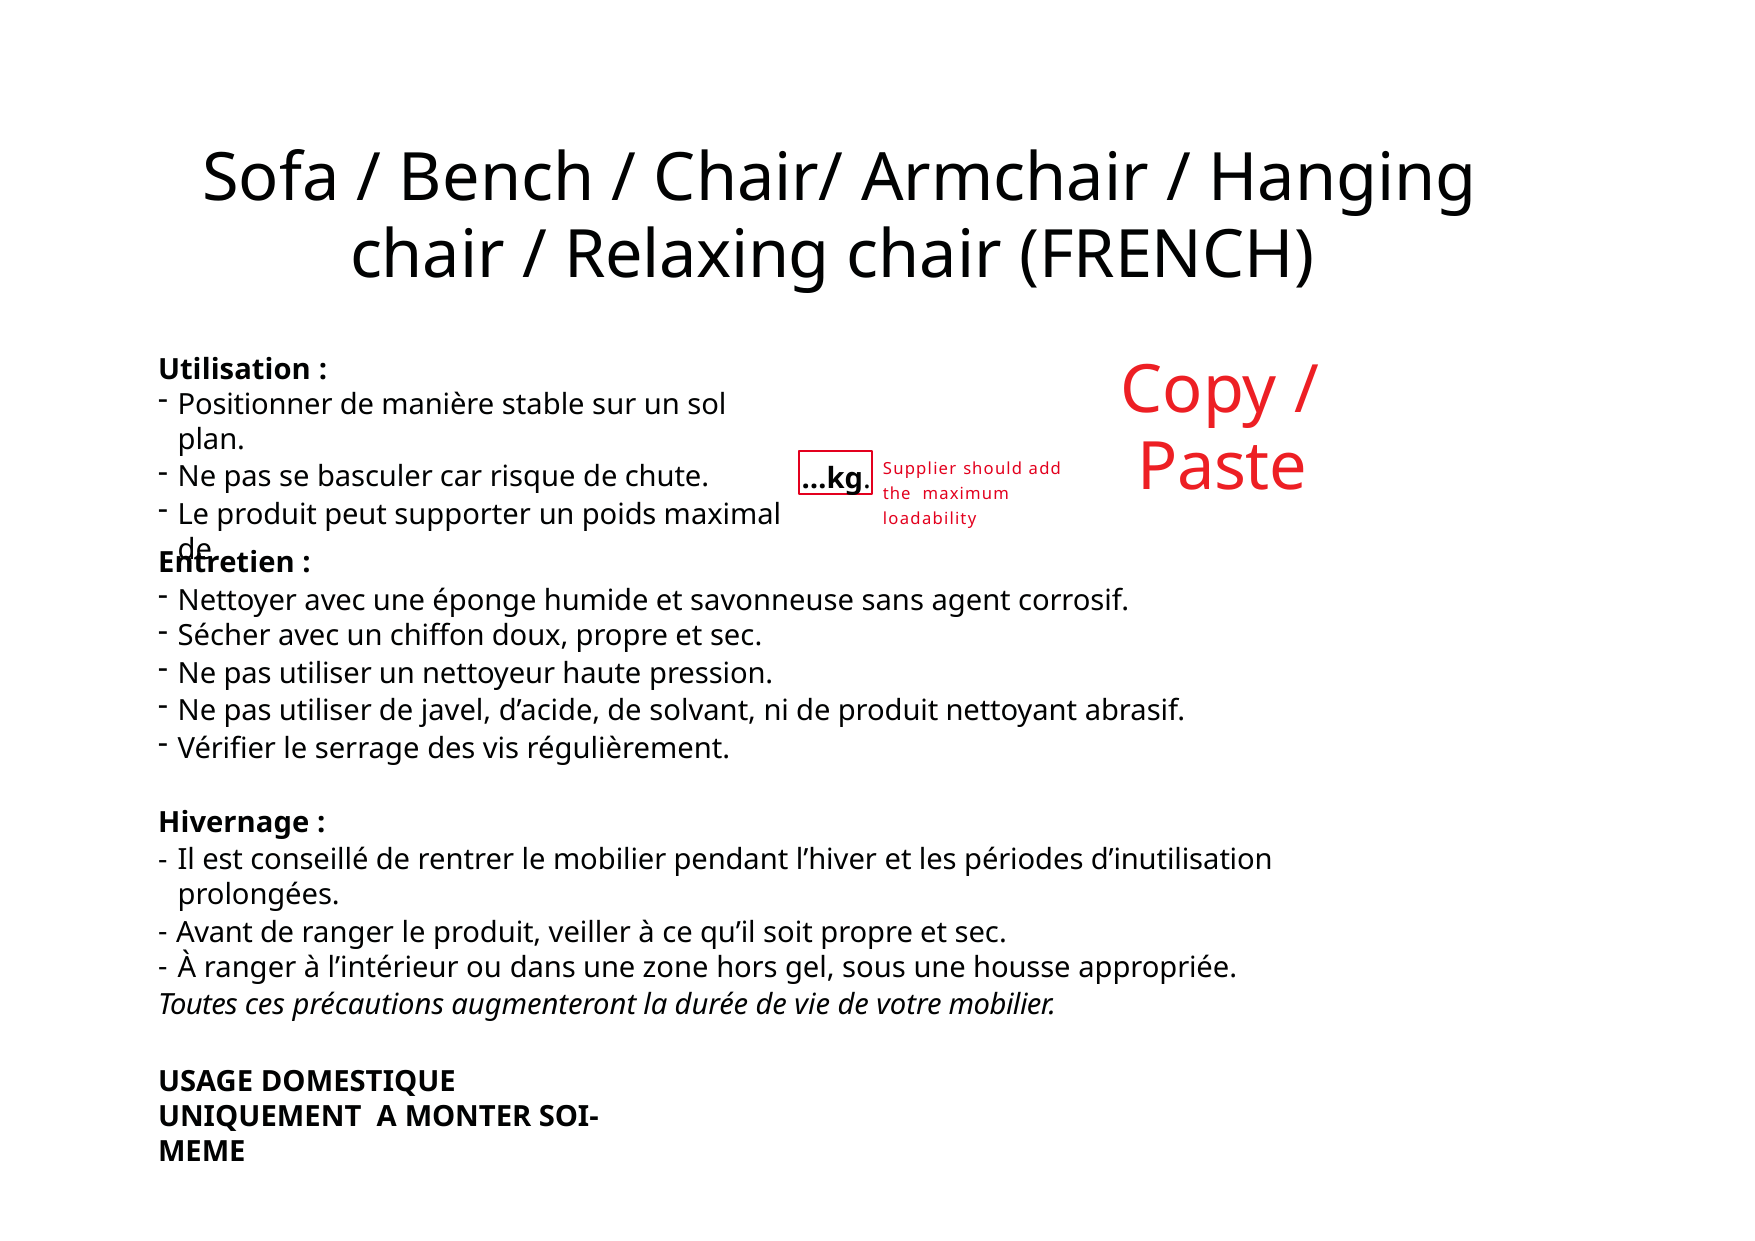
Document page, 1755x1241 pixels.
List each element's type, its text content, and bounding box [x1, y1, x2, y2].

text_box Utilisation : Positionner de manière stable sur un sol plan. Ne pas se basculer car risque de chute. Le produit peut supporter un poids maximal de [156, 347, 796, 539]
text_box Copy / Paste [1118, 341, 1324, 503]
text_box Supplier should add the maximum loadability [880, 451, 1090, 529]
text_box …kg. [798, 451, 872, 495]
text_box Entretien : Nettoyer avec une éponge humide et savonneuse sans agent corrosif. Sécher avec un chiffon doux, propre et sec. Ne pas utiliser un nettoyeur haute pression. Ne pas utiliser de javel, d’acide, de solvant, ni de produit nettoyant abrasif. Vérifier le serrage des vis régulièrement. Hivernage : Il est conseillé de rentrer le mobilier pendant l’hiver et les périodes d’inutilisation prolongées. Avant de ranger le produit, veiller à ce qu’il soit propre et sec. À ranger à l’intérieur ou dans une zone hors gel, sous une housse appropriée. Toutes ces précautions augmenteront la durée de vie de votre mobilier. USAGE DOMESTIQUE UNIQUEMENT A MONTER SOI-MEME [156, 539, 1426, 1167]
title Sofa / Bench / Chair/ Armchair / Hanging chair / Relaxing chair (FRENCH) [200, 129, 1555, 344]
